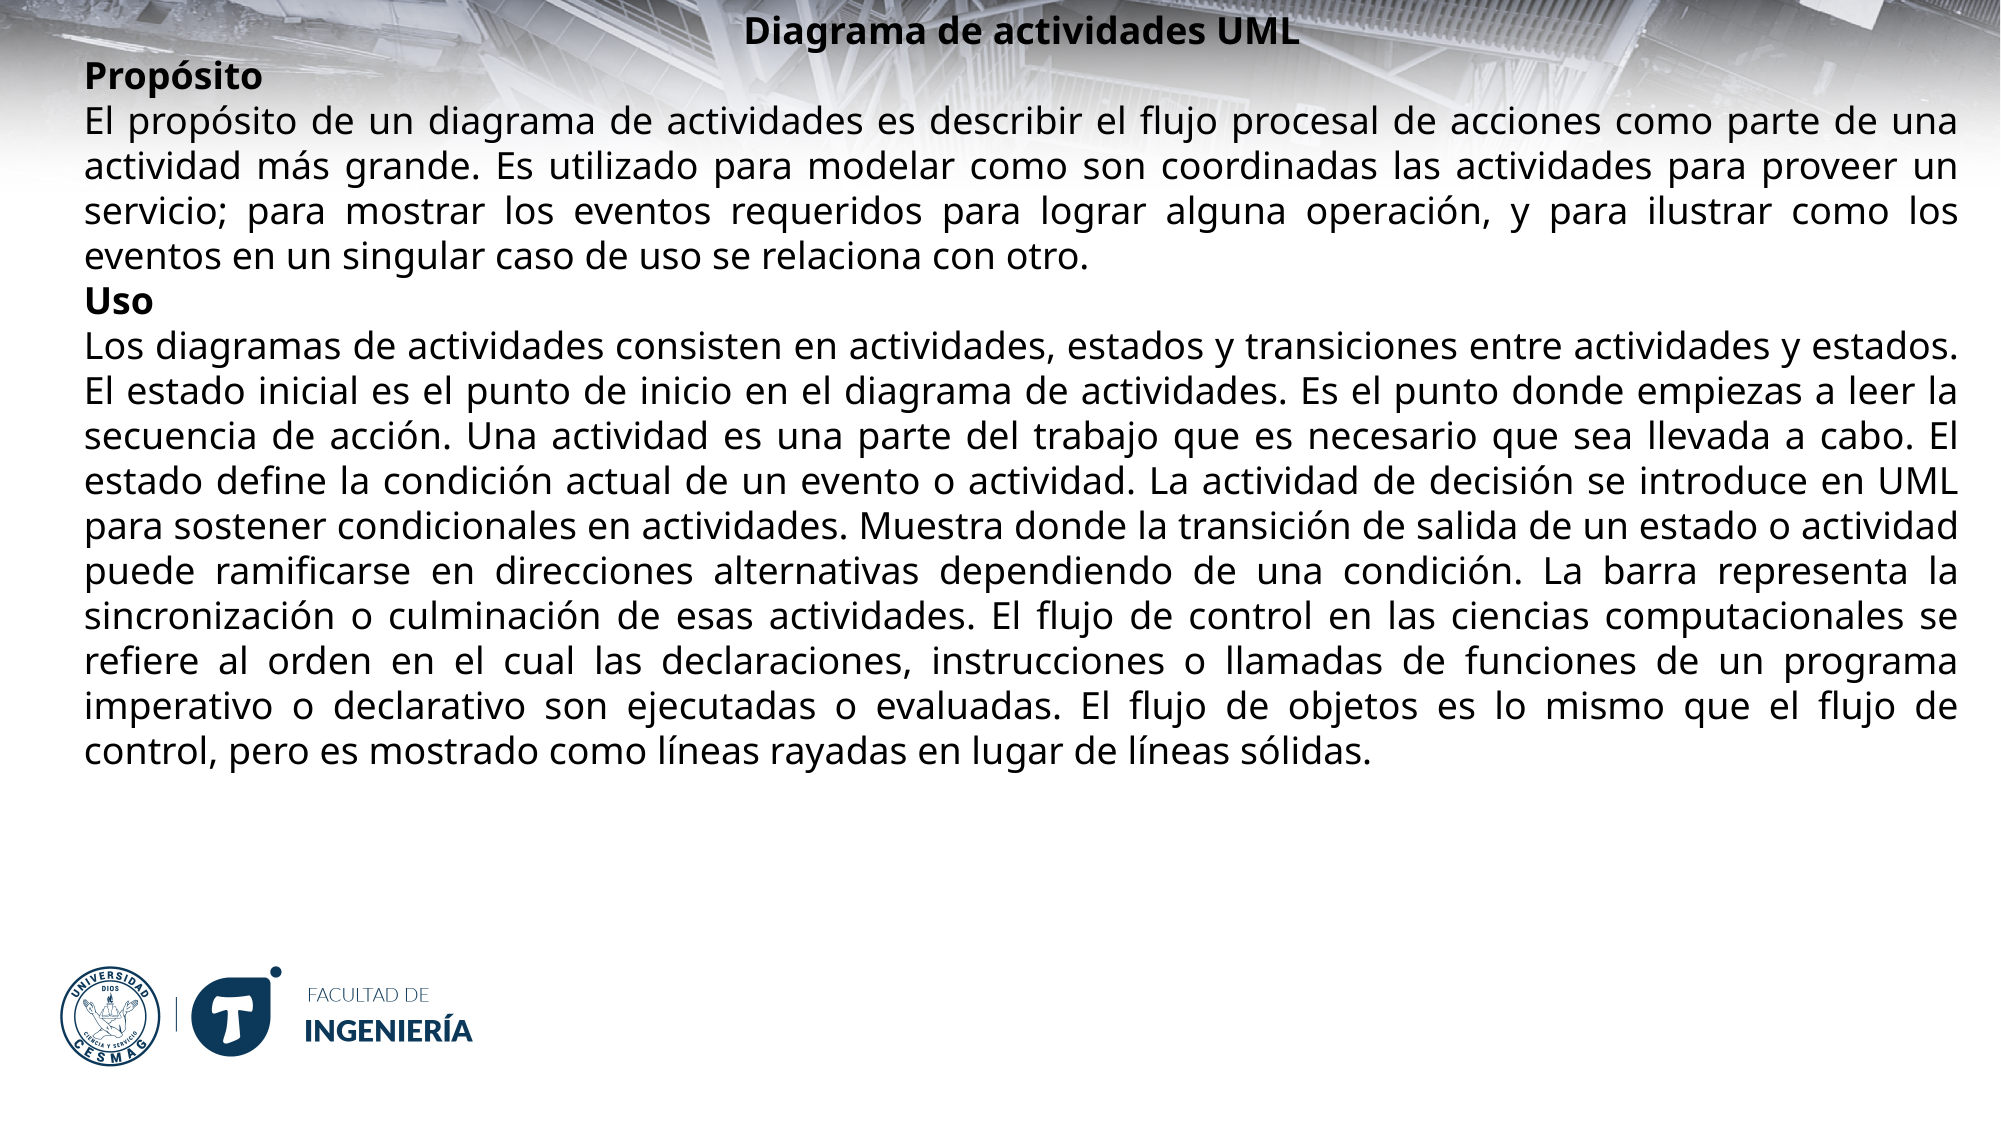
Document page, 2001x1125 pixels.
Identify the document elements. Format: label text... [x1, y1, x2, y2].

picture [0, 0, 2001, 1125]
text_box Diagrama de actividades UML Propósito El propósito de un diagrama de actividades es describir el flujo procesal de acciones como parte de una actividad más grande. Es utilizado para modelar como son coordinadas las actividades para proveer un servicio; para mostrar los eventos requeridos para lograr alguna operación, y para ilustrar como los eventos en un singular caso de uso se relaciona con otro. Uso Los diagramas de actividades consisten en actividades, estados y transiciones entre actividades y estados. El estado inicial es el punto de inicio en el diagrama de actividades. Es el punto donde empiezas a leer la secuencia de acción. Una actividad es una parte del trabajo que es necesario que sea llevada a cabo. El estado define la condición actual de un evento o actividad. La actividad de decisión se introduce en UML para sostener condicionales en actividades. Muestra donde la transición de salida de un estado o actividad puede ramificarse en direcciones alternativas dependiendo de una condición. La barra representa la sincronización o culminación de esas actividades. El flujo de control en las ciencias computacionales se refiere al orden en el cual las declaraciones, instrucciones o llamadas de funciones de un programa imperativo o declarativo son ejecutadas o evaluadas. El flujo de objetos es lo mismo que el flujo de control, pero es mostrado como líneas rayadas en lugar de líneas sólidas. [69, 0, 1976, 780]
